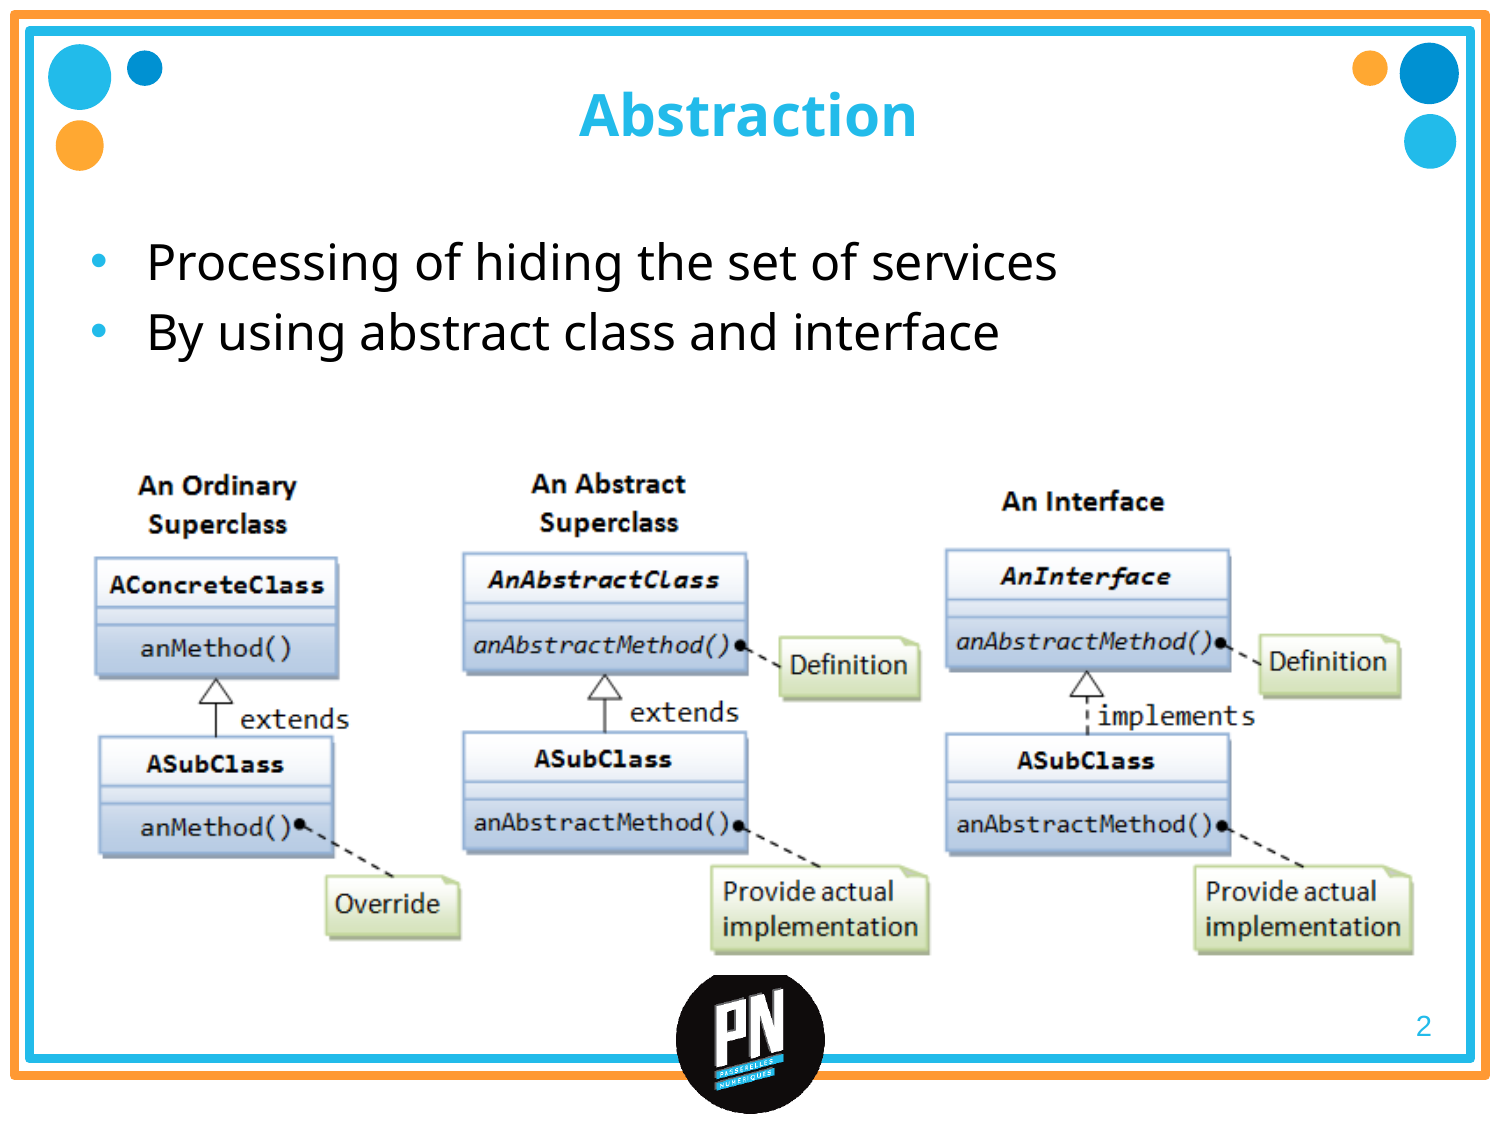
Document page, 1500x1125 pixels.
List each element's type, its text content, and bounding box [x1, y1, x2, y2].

title Abstraction [75, 36, 1424, 191]
picture [74, 462, 1432, 1115]
list Processing of hiding the set of services By using abstract class and interface [75, 222, 1424, 460]
